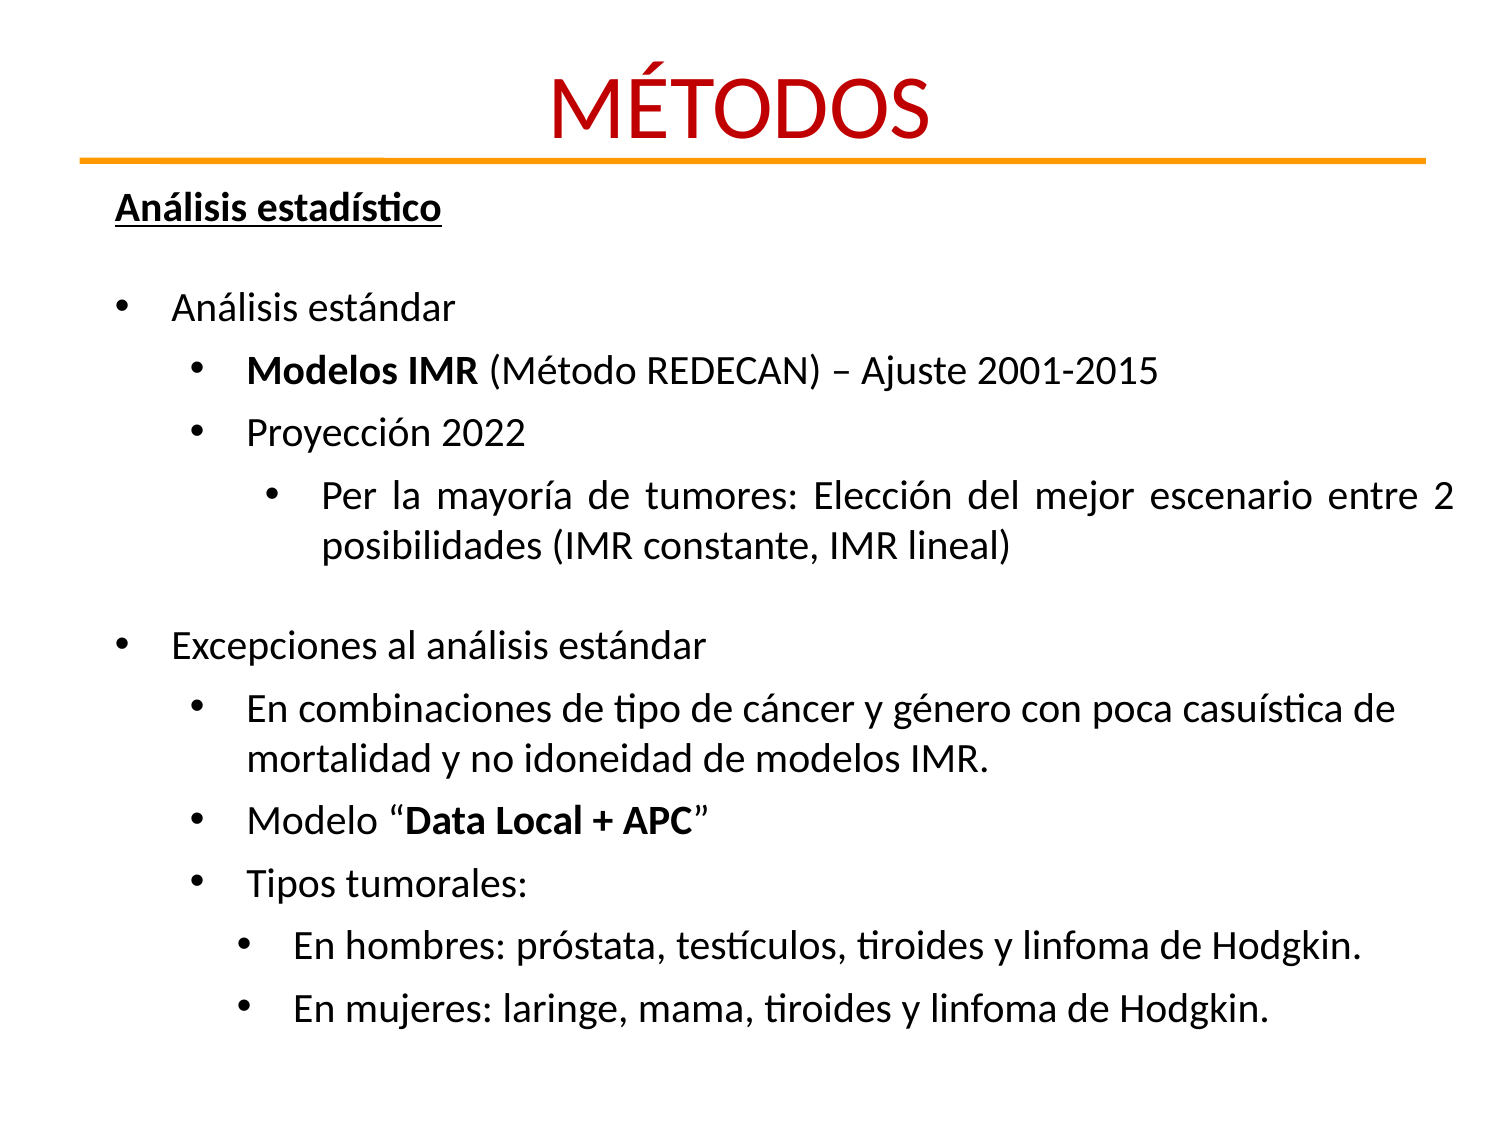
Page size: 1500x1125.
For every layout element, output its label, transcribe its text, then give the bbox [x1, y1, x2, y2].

text_box MÉTODOS [64, 42, 1415, 162]
text_box Análisis estadístico Análisis estándar Modelos IMR (Método REDECAN) – Ajuste 2001-2015 Proyección 2022 Per la mayoría de tumores: Elección del mejor escenario entre 2 posibilidades (IMR constante, IMR lineal) Excepciones al análisis estándar En combinaciones de tipo de cáncer y género con poca casuística de mortalidad y no idoneidad de modelos IMR. Modelo “Data Local + APC” Tipos tumorales: En hombres: próstata, testículos, tiroides y linfoma de Hodgkin. En mujeres: laringe, mama, tiroides y linfoma de Hodgkin. [100, 172, 1471, 1038]
